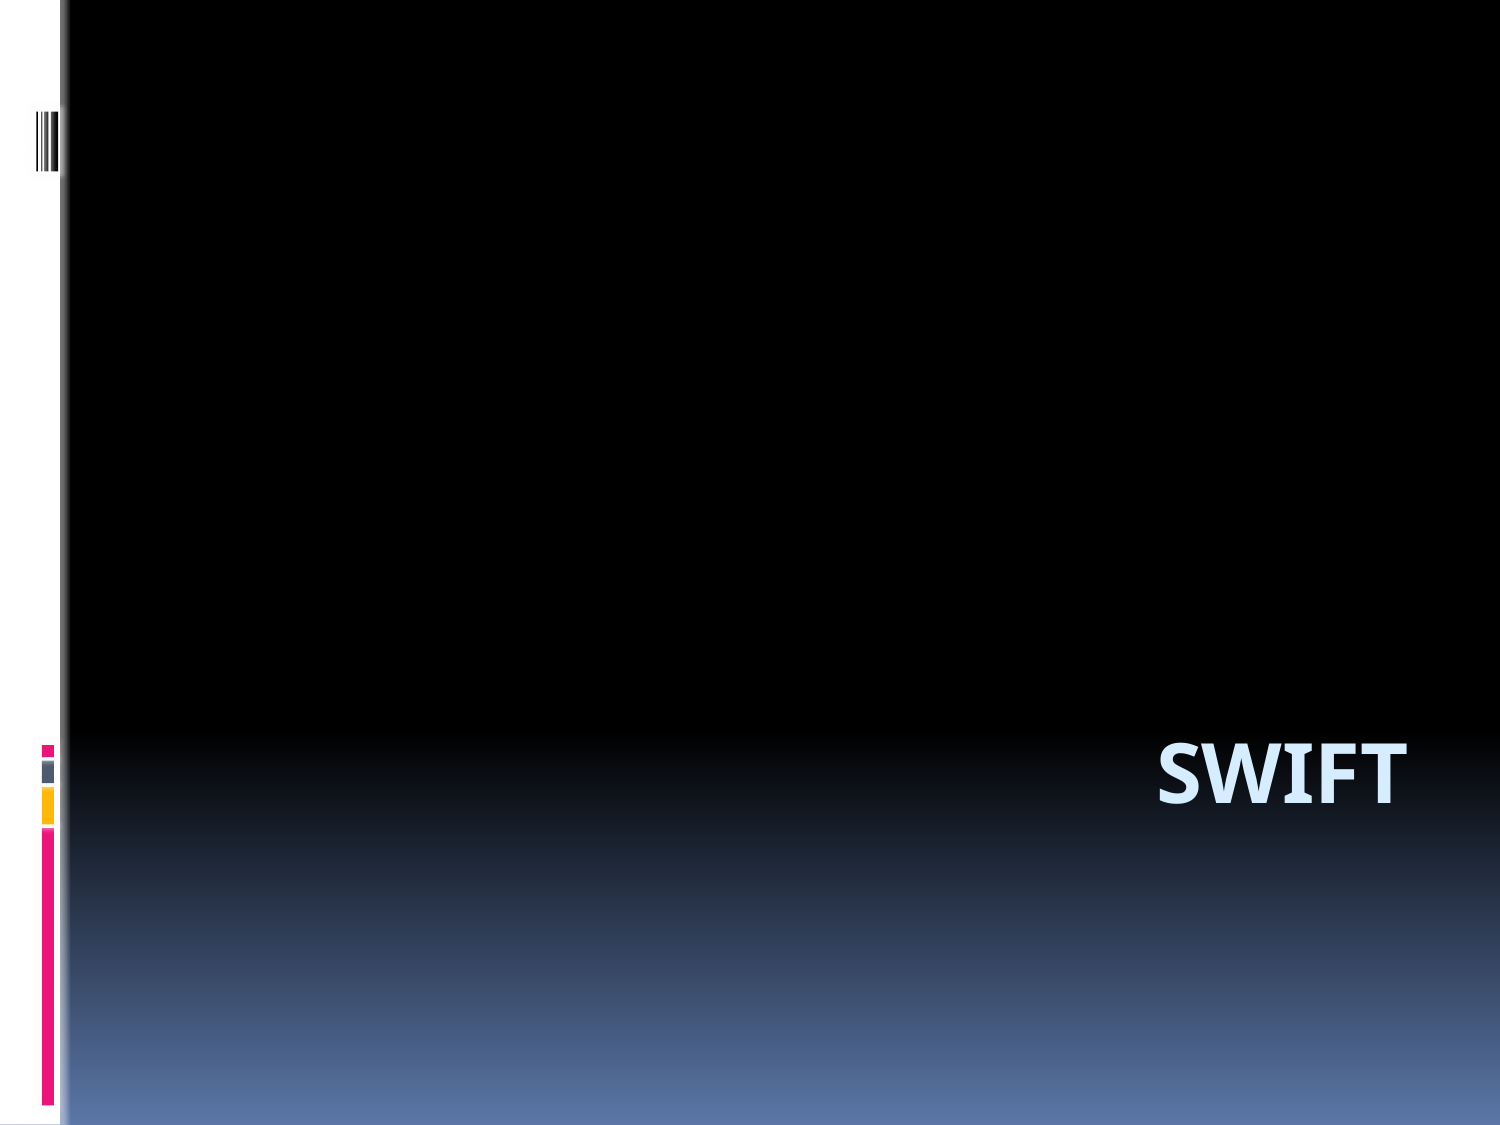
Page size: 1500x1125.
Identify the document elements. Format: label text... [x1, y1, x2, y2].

title Swift [150, 712, 1425, 1037]
